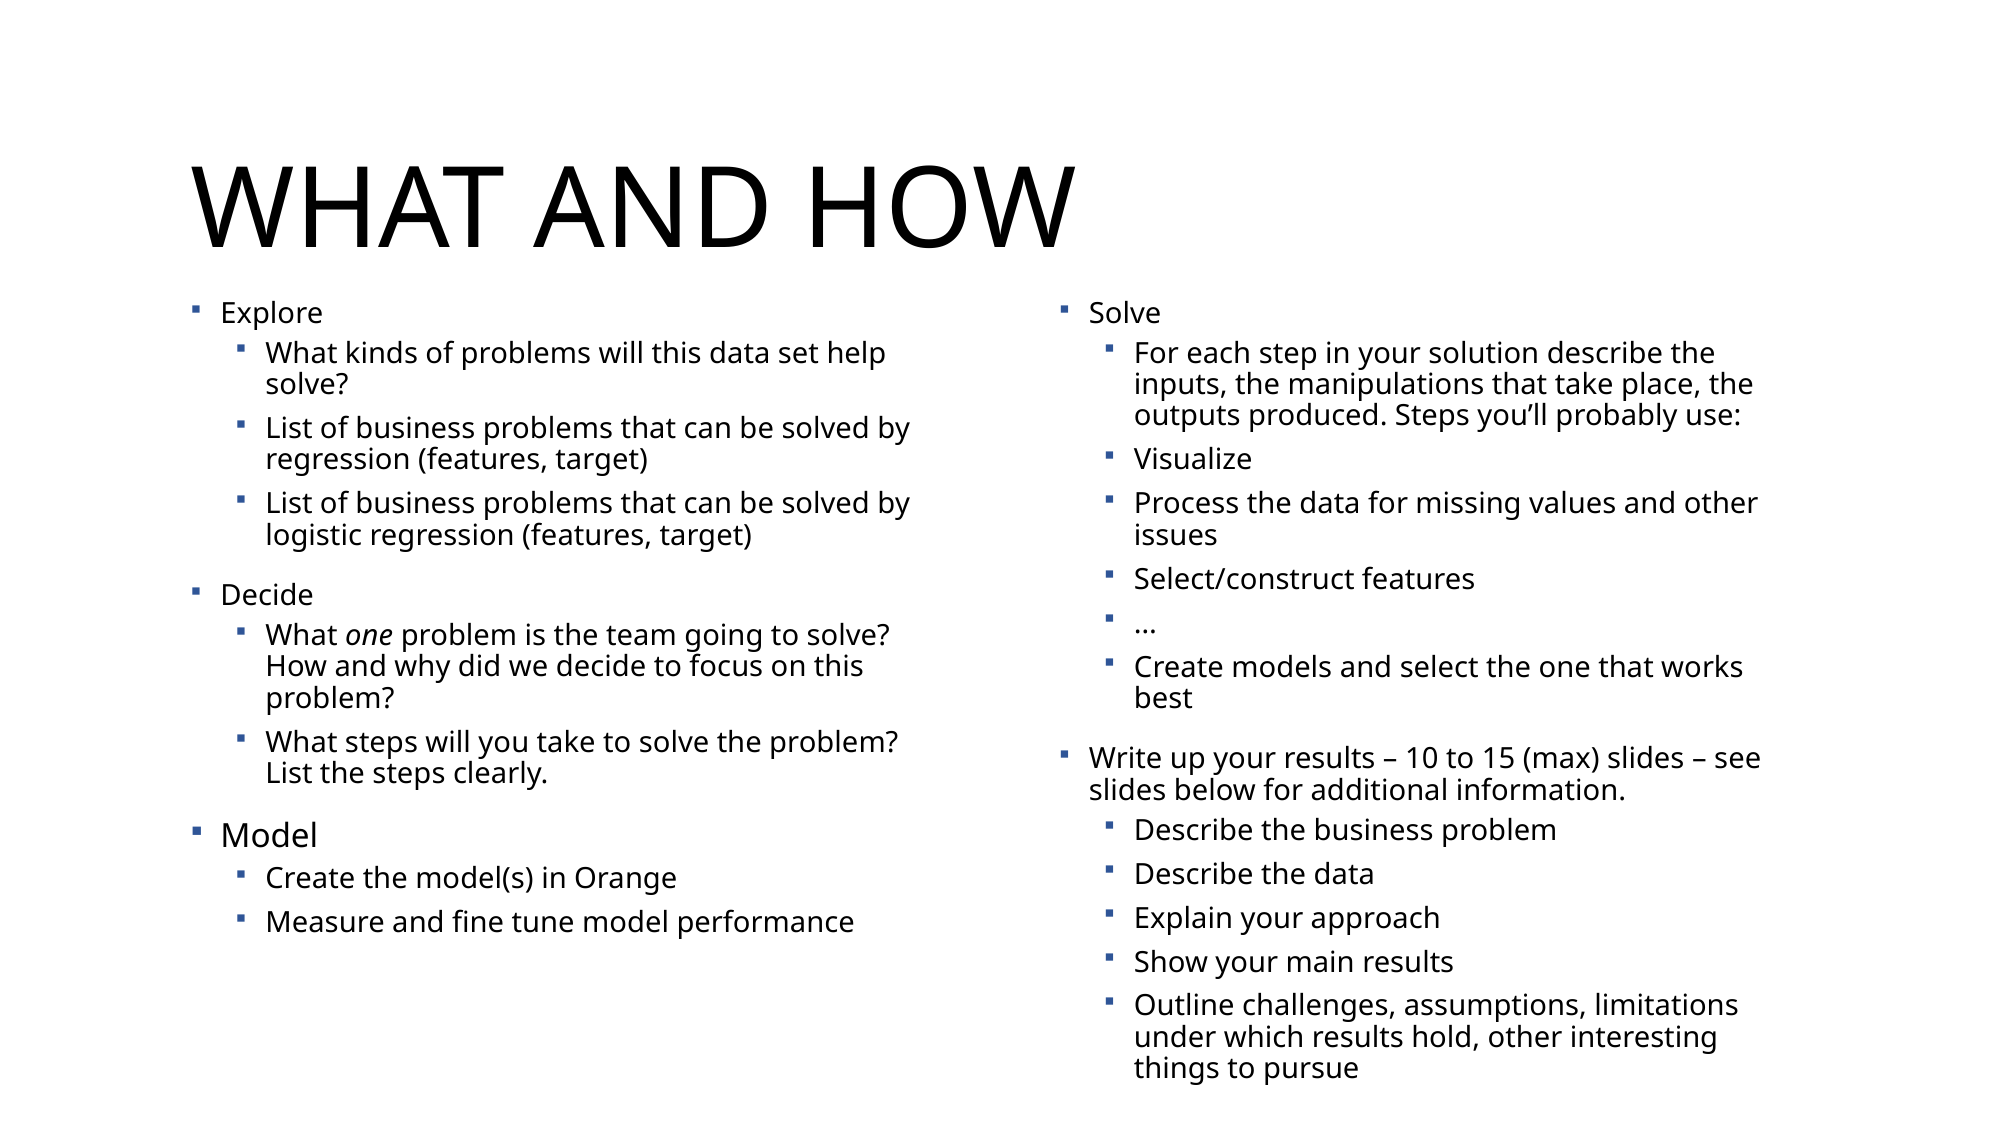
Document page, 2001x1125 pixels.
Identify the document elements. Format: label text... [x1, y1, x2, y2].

title What and how [175, 79, 1826, 344]
list Explore What kinds of problems will this data set help solve? List of business problems that can be solved by regression (features, target) List of business problems that can be solved by logistic regression (features, target) Decide What one problem is the team going to solve? How and why did we decide to focus on this problem? What steps will you take to solve the problem? List the steps clearly. Model Create the model(s) in Orange Measure and fine tune model performance [175, 290, 956, 1013]
list Solve For each step in your solution describe the inputs, the manipulations that take place, the outputs produced. Steps you’ll probably use: Visualize Process the data for missing values and other issues Select/construct features … Create models and select the one that works best Write up your results – 10 to 15 (max) slides – see slides below for additional information. Describe the business problem Describe the data Explain your approach Show your main results Outline challenges, assumptions, limitations under which results hold, other interesting things to pursue [1043, 290, 1824, 1013]
